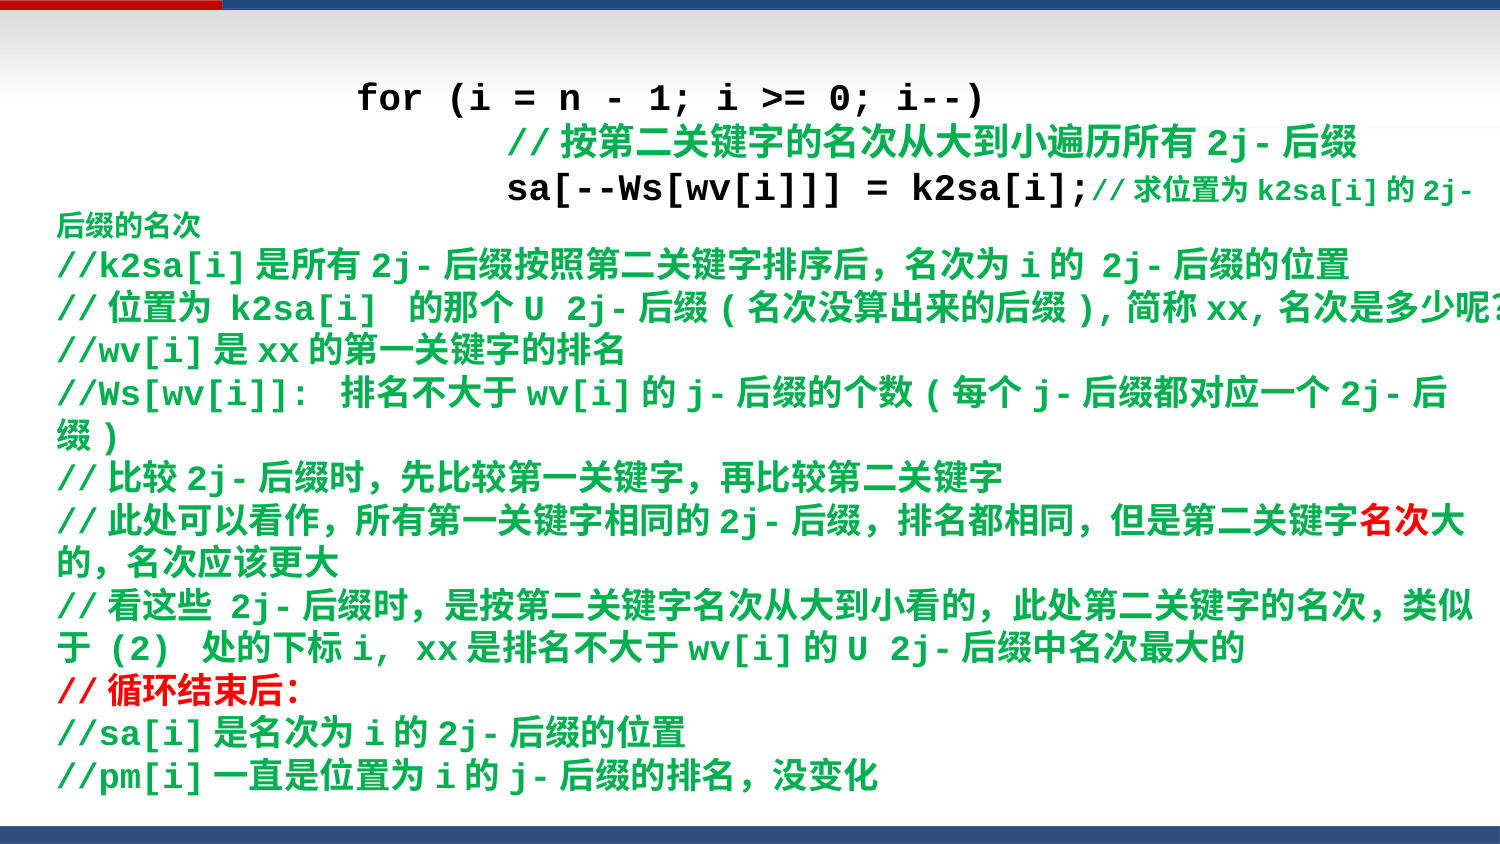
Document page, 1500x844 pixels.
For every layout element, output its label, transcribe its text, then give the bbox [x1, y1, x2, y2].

picture [0, 10, 1500, 129]
text_box for (i = n - 1; i >= 0; i--) //按第二关键字的名次从大到小遍历所有2j-后缀 sa[--Ws[wv[i]]] = k2sa[i];//求位置为k2sa[i]的2j-后缀的名次 //k2sa[i]是所有2j-后缀按照第二关键字排序后，名次为i的 2j-后缀的位置 //位置为 k2sa[i] 的那个U 2j-后缀(名次没算出来的后缀),简称xx,名次是多少呢？ //wv[i]是xx的第一关键字的排名 //Ws[wv[i]]: 排名不大于wv[i]的j-后缀的个数(每个j-后缀都对应一个2j-后缀) //比较2j-后缀时，先比较第一关键字，再比较第二关键字 //此处可以看作，所有第一关键字相同的2j-后缀，排名都相同，但是第二关键字名次大的，名次应该更大 //看这些 2j-后缀时，是按第二关键字名次从大到小看的，此处第二关键字的名次，类似于 (2) 处的下标i, xx是排名不大于wv[i]的U 2j-后缀中名次最大的 //循环结束后： //sa[i]是名次为i的2j-后缀的位置 //pm[i]一直是位置为i的j-后缀的排名，没变化 [41, 20, 1500, 803]
